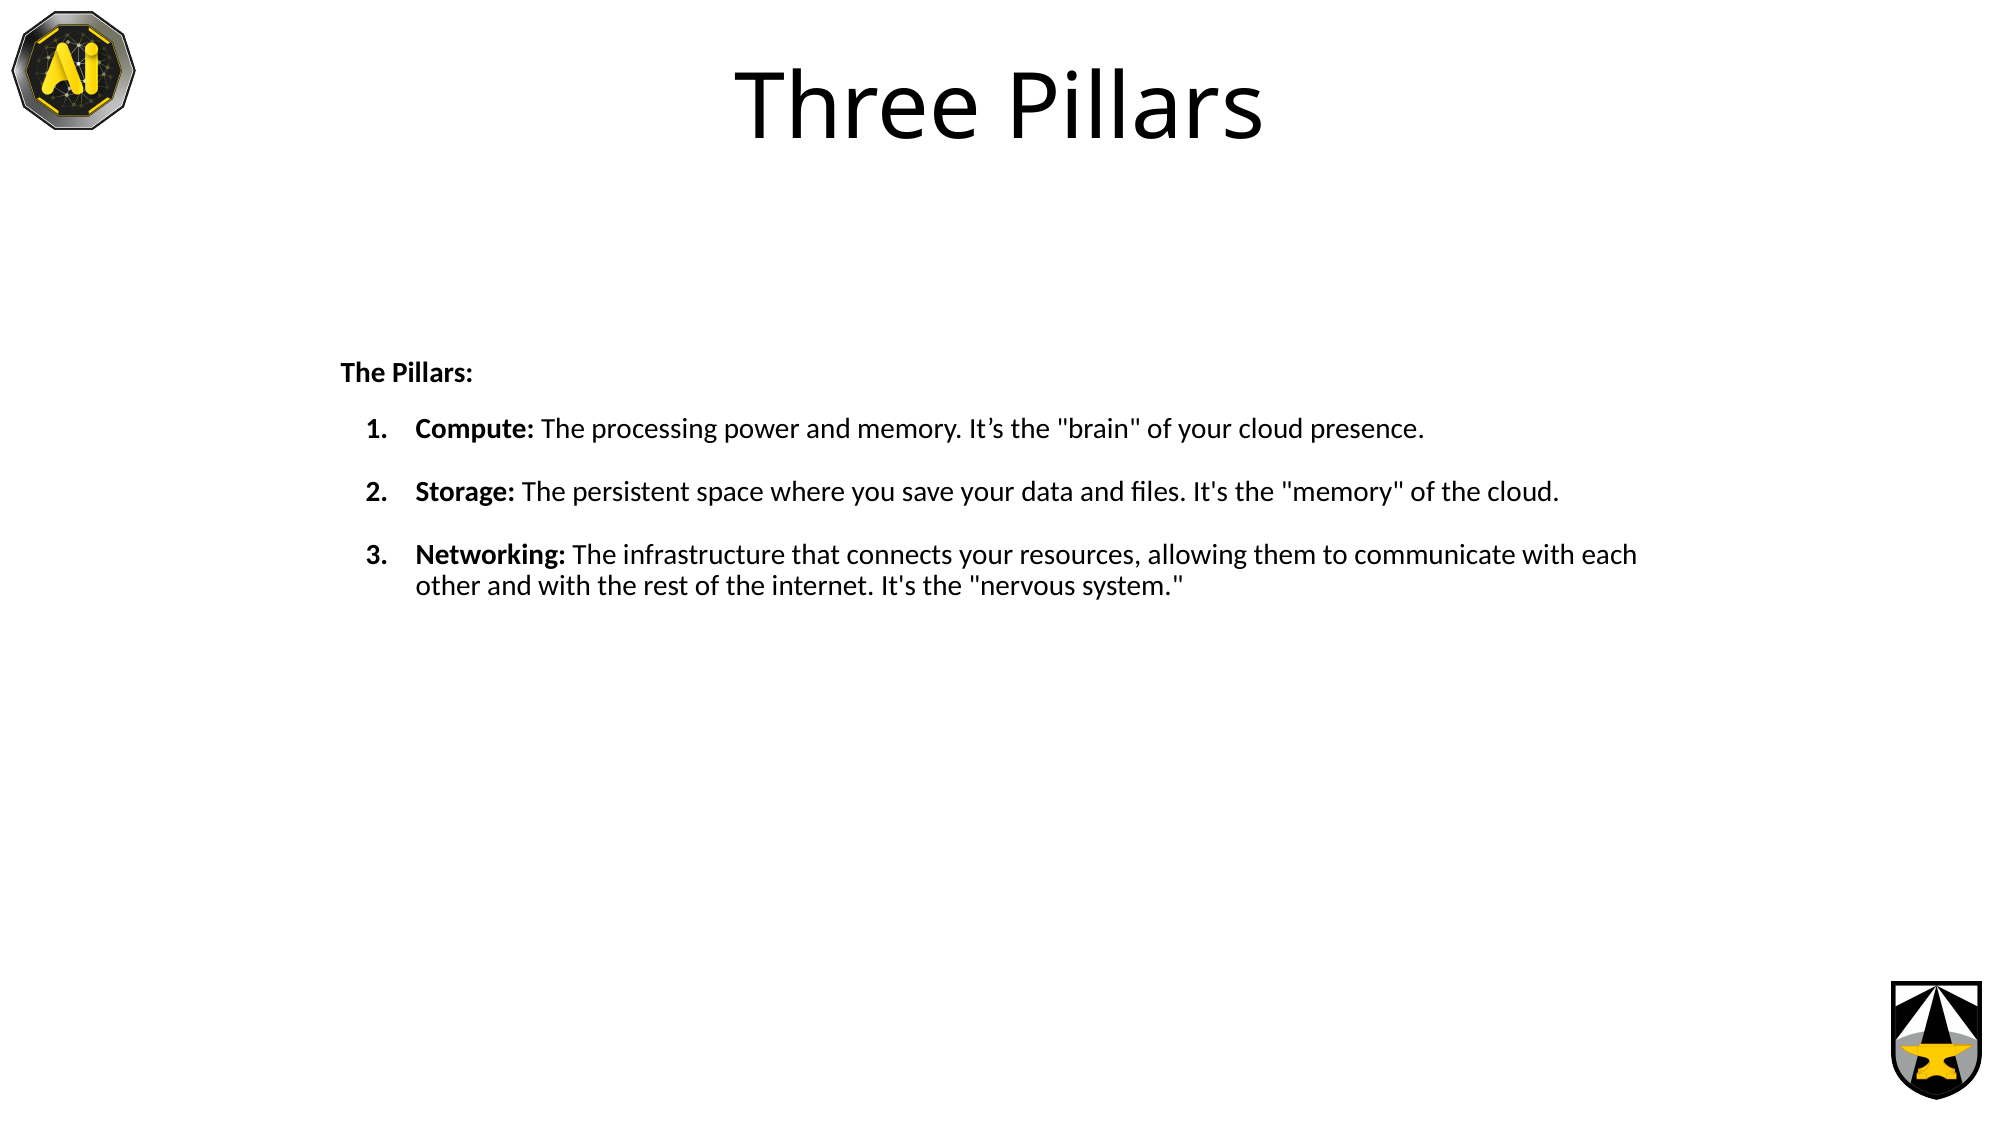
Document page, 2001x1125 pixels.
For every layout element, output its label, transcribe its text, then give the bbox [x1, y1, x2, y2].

picture [1891, 981, 1982, 1100]
text_box Three Pillars [137, 0, 1863, 218]
text_box The Pillars: Compute: The processing power and memory. It’s the "brain" of your cloud presence. Storage: The persistent space where you save your data and files. It's the "memory" of the cloud. Networking: The infrastructure that connects your resources, allowing them to communicate with each other and with the rest of the internet. It's the "nervous system." [325, 282, 1675, 843]
picture [11, 11, 136, 130]
